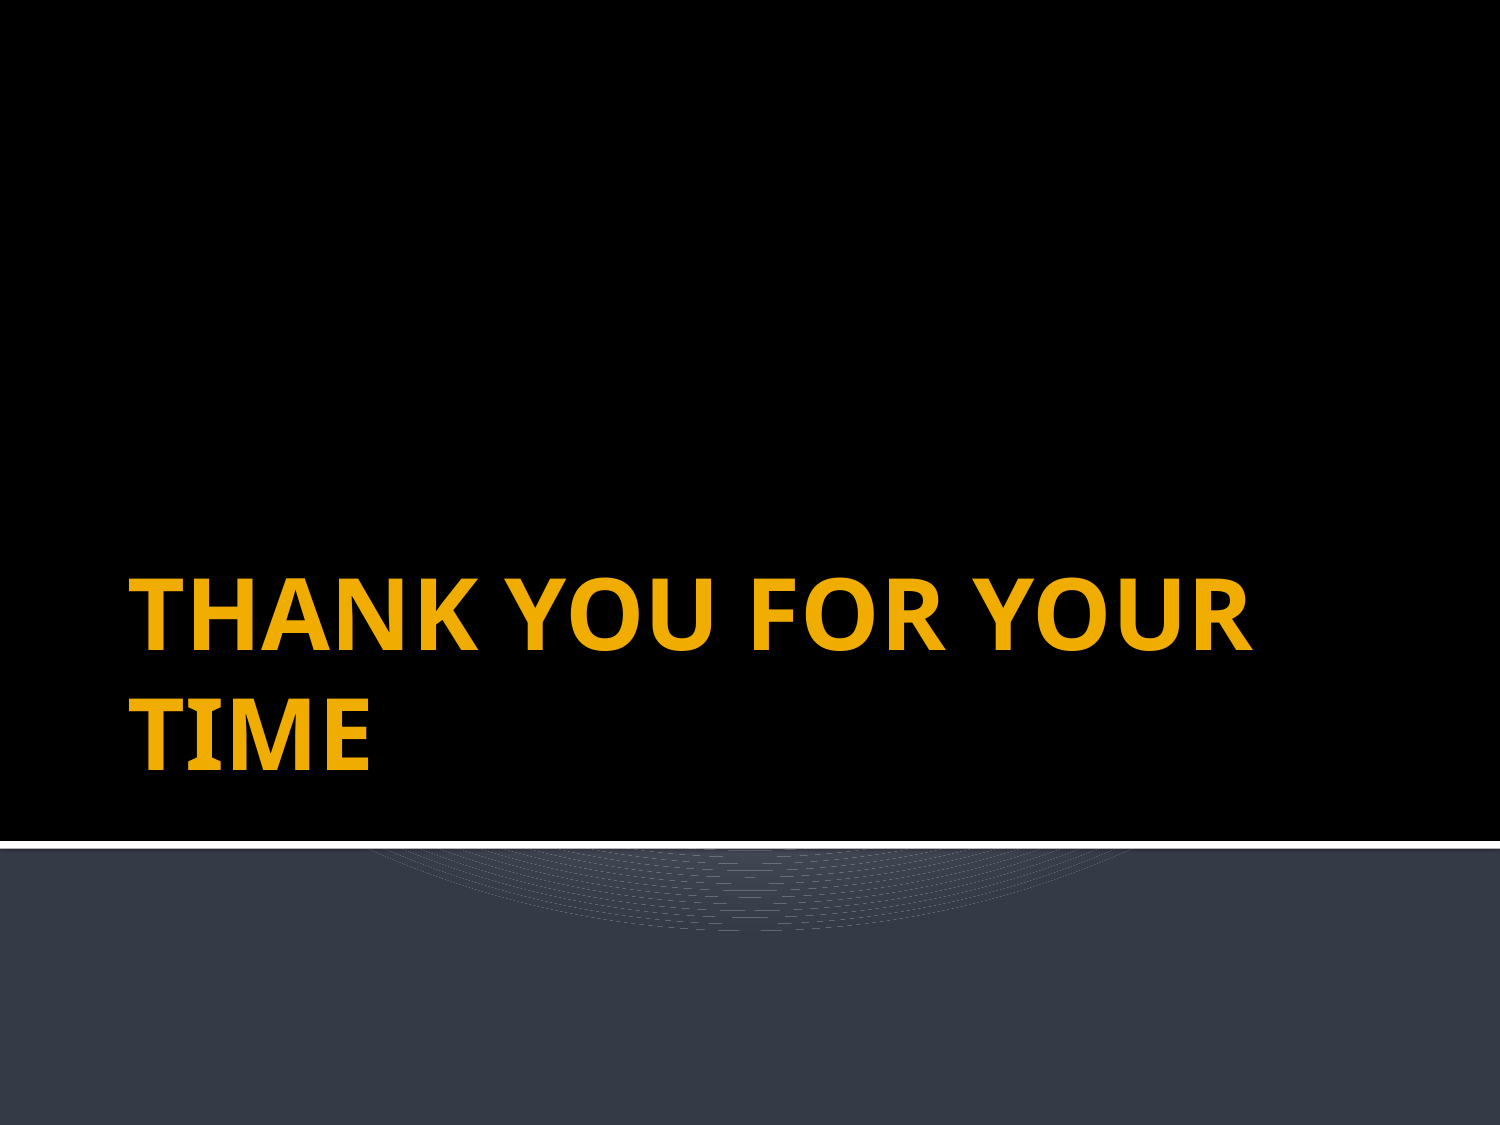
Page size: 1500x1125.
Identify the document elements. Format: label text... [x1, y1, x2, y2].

title THANK YOU FOR YOUR TIME [112, 550, 1438, 825]
